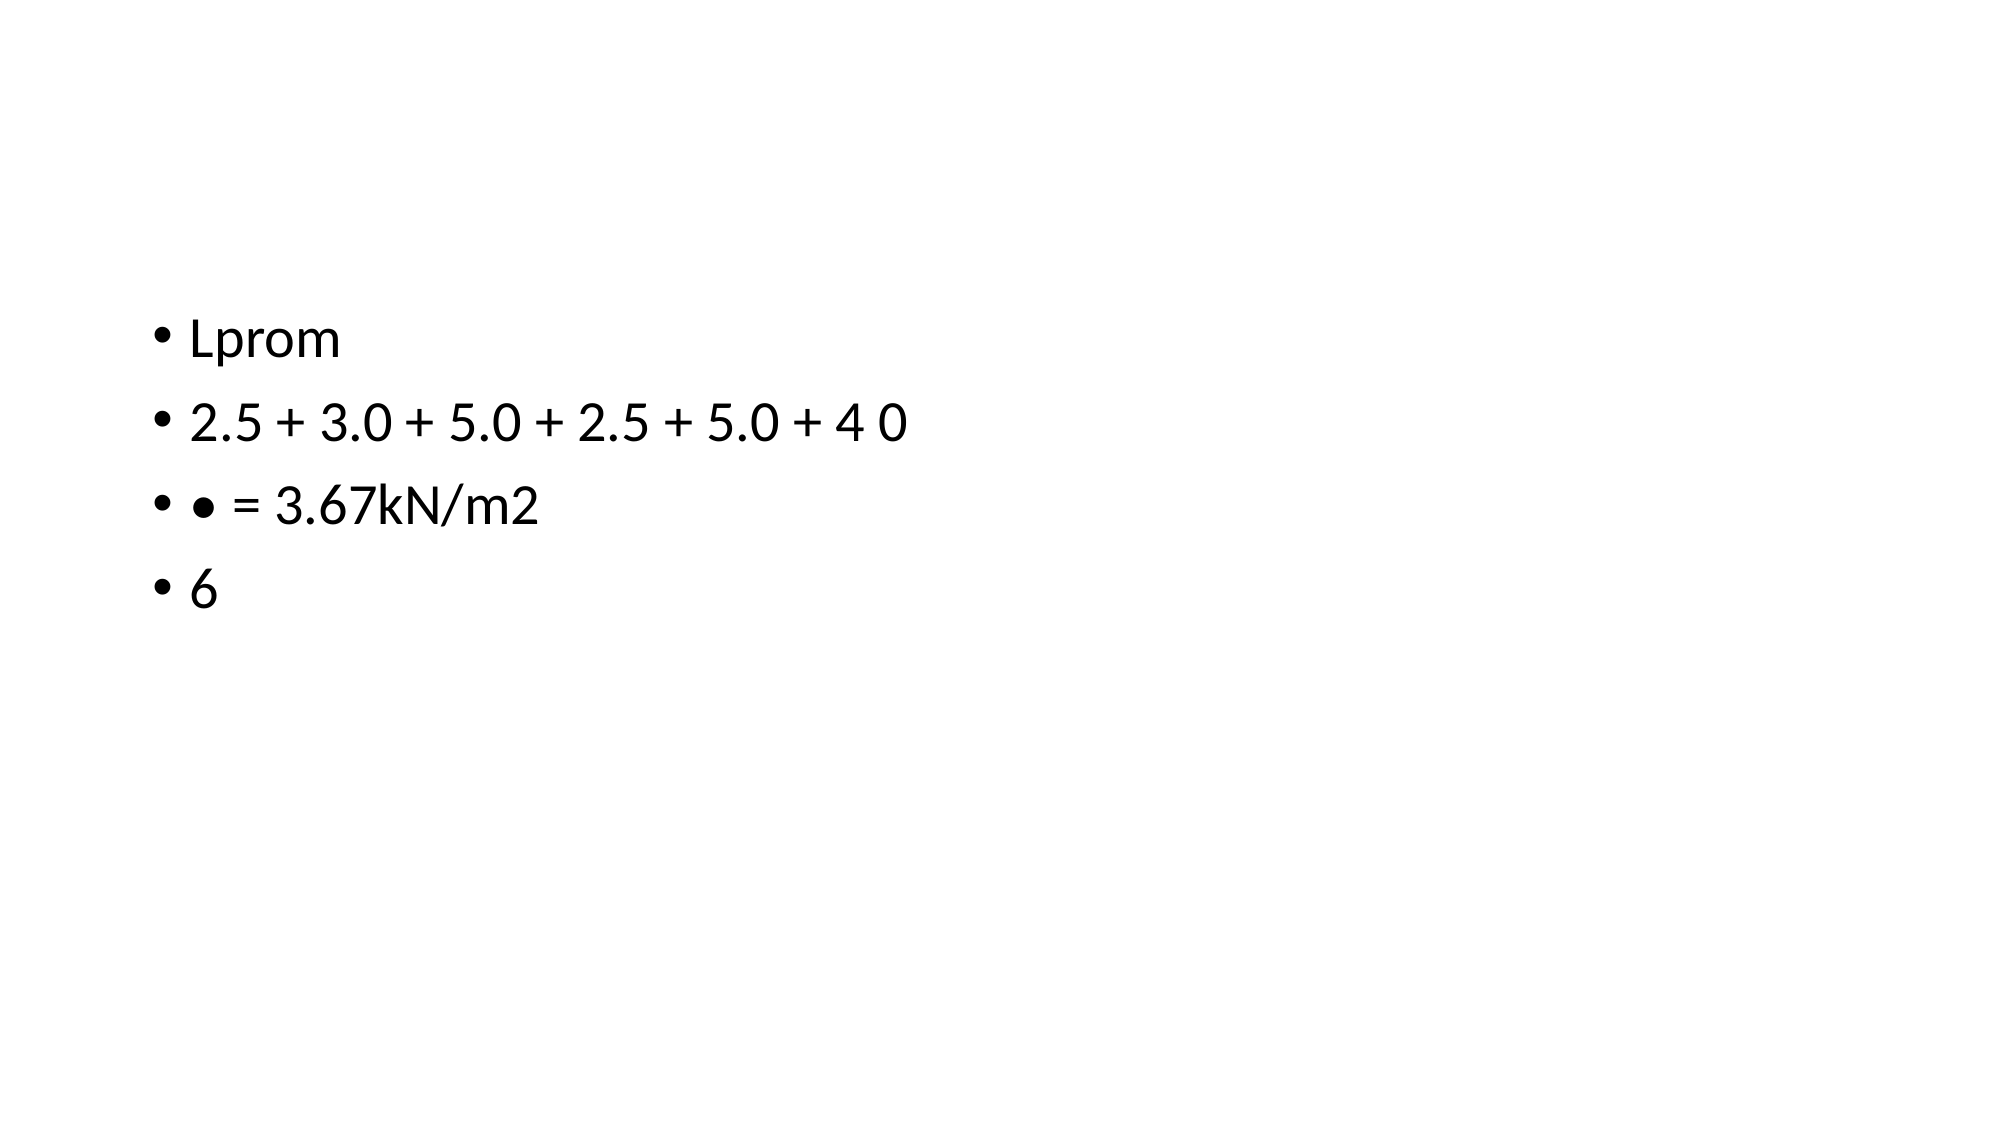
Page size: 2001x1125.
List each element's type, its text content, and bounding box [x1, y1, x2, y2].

list Lprom 2.5 + 3.0 + 5.0 + 2.5 + 5.0 + 4 0 • = 3.67kN/m2 6 [137, 299, 1863, 1014]
